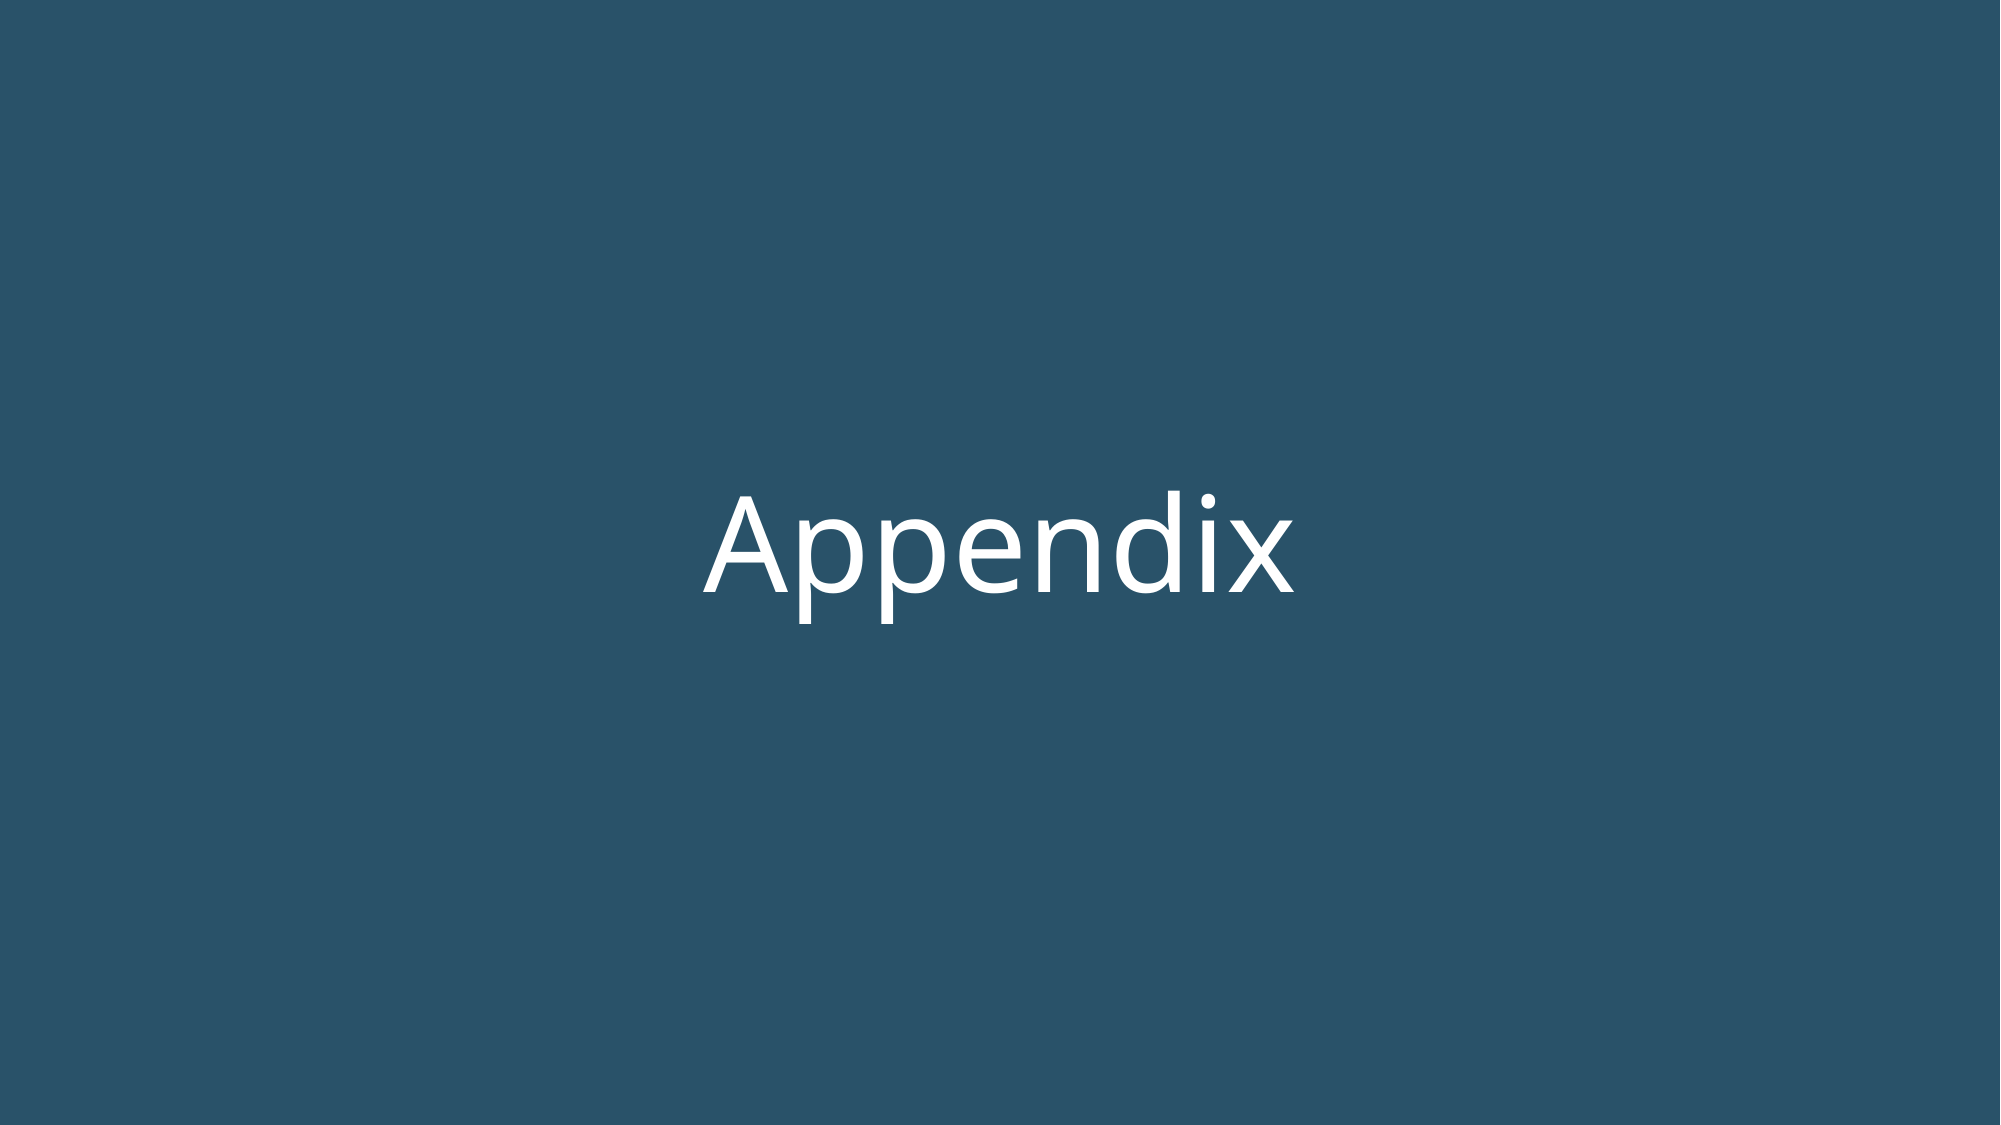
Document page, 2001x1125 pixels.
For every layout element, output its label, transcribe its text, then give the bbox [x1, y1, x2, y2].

text_box Appendix [164, 337, 1836, 788]
